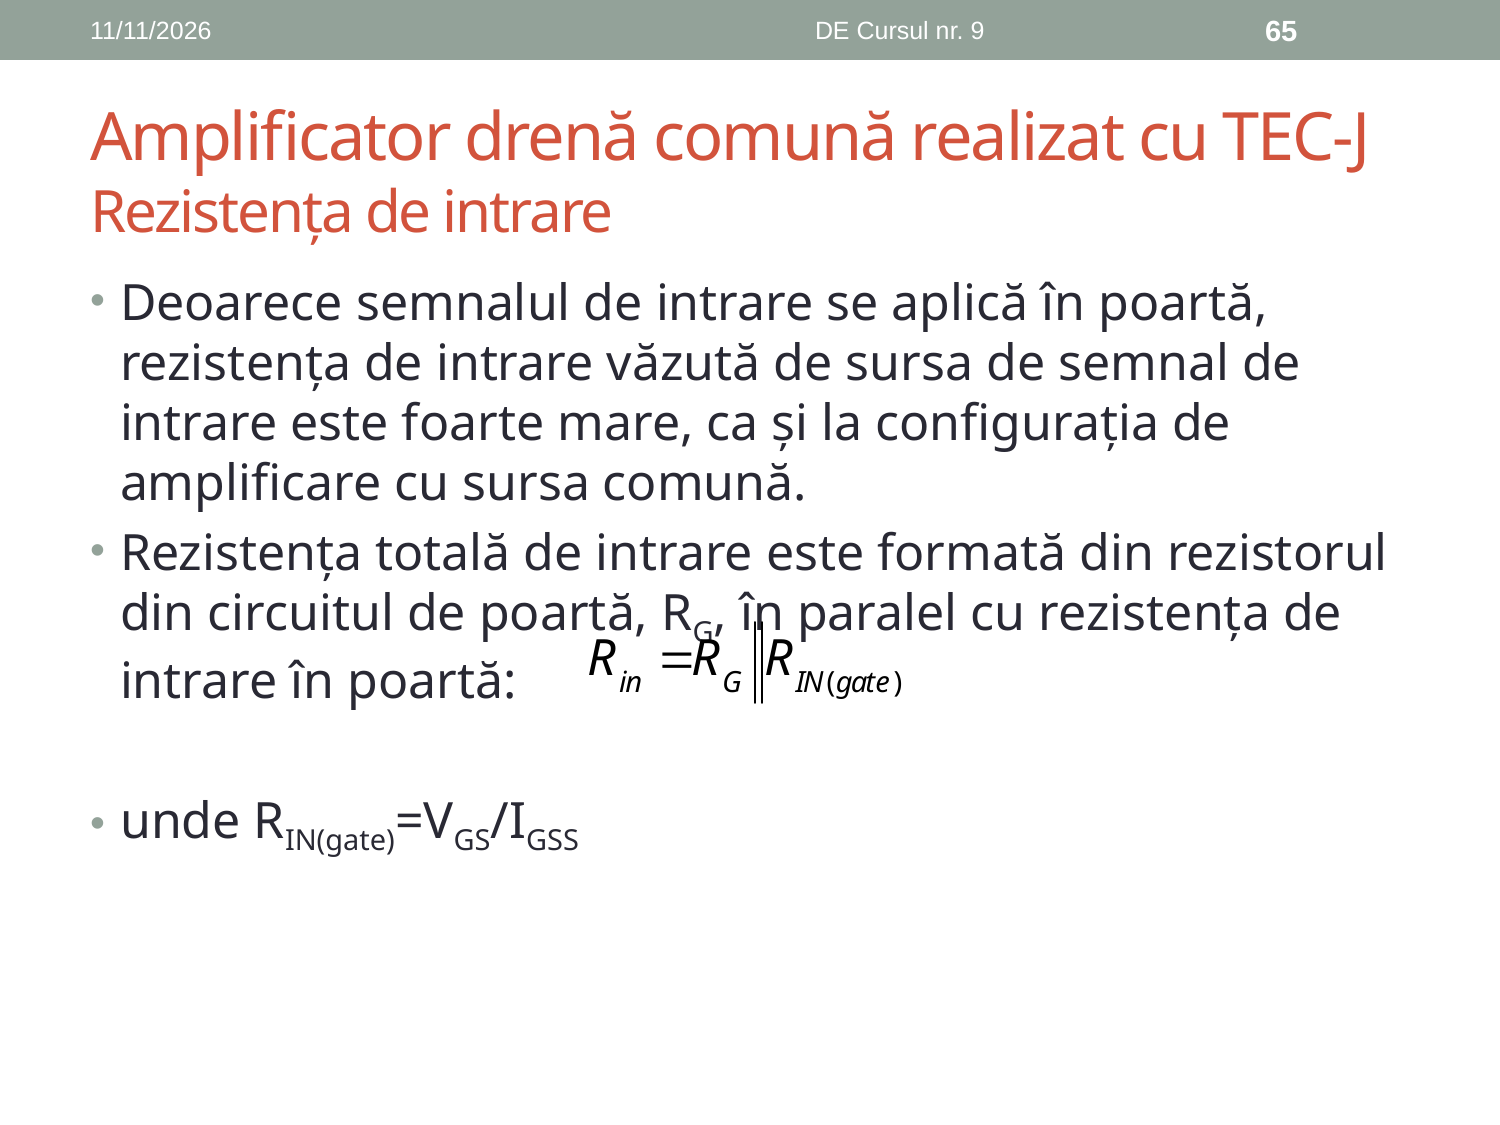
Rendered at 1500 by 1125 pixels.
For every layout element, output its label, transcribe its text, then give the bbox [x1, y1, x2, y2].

list Deoarece semnalul de intrare se aplică în poartă, rezistența de intrare văzută de sursa de semnal de intrare este foarte mare, ca și la configurația de amplificare cu sursa comună. Rezistența totală de intrare este formată din rezistorul din circuitul de poartă, RG, în paralel cu rezistența de intrare în poartă: unde RIN(gate)=VGS/IGSS [75, 262, 1425, 1063]
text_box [583, 612, 917, 713]
title Amplificator drenă comună realizat cu TEC-J Rezistența de intrare [75, 87, 1425, 250]
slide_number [75, 3, 550, 57]
slide_number 65 [1250, 3, 1425, 57]
footer DE Cursul nr. 9 [562, 3, 1238, 57]
